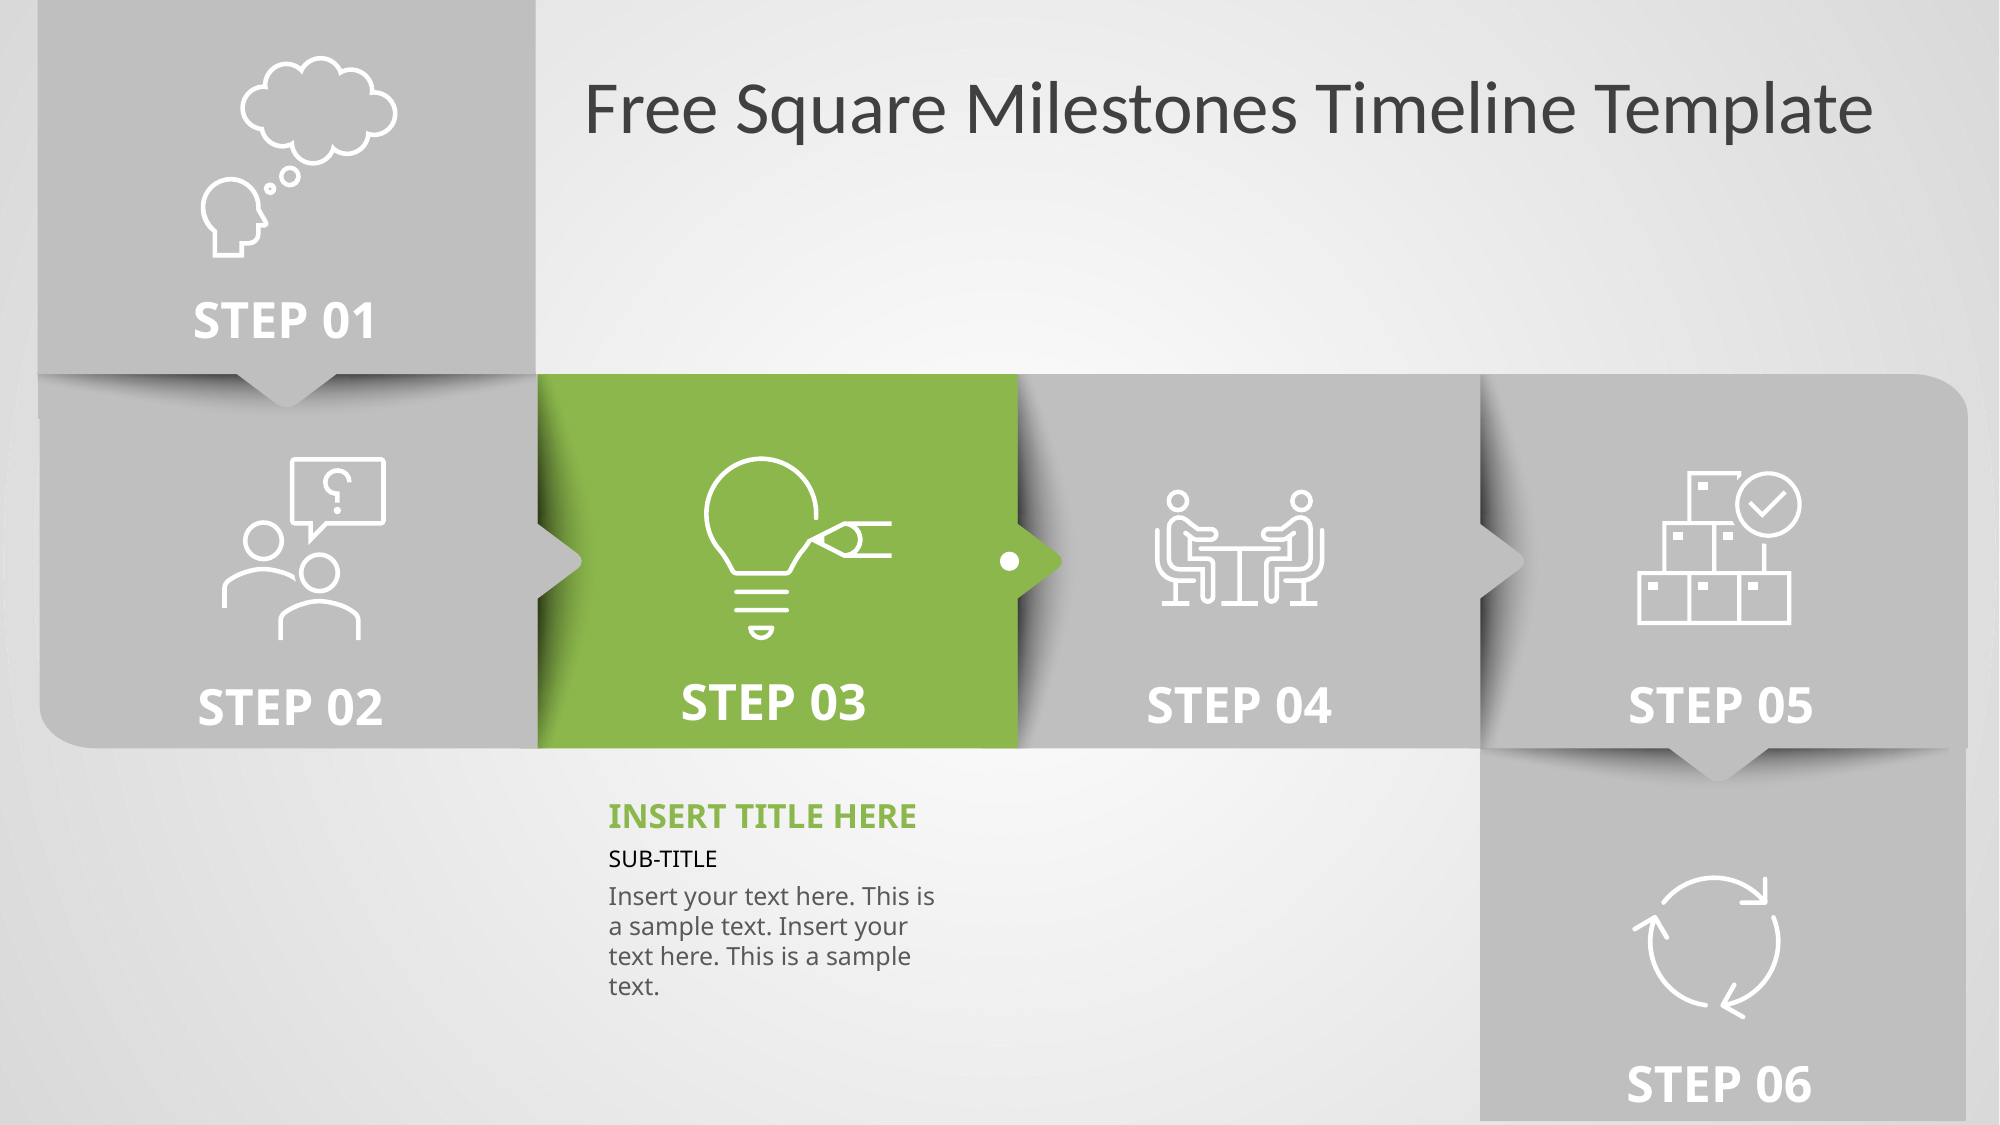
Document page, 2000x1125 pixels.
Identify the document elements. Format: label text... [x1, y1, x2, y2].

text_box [37, 0, 536, 420]
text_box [200, 55, 398, 258]
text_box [194, 438, 415, 659]
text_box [1469, 373, 1968, 792]
text_box [1478, 800, 1968, 1123]
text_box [703, 456, 892, 641]
text_box STEP 06 [1527, 1044, 1912, 1120]
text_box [593, 787, 968, 980]
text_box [39, 373, 601, 749]
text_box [1081, 373, 1543, 749]
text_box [1129, 438, 1350, 659]
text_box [1632, 875, 1781, 1020]
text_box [1637, 470, 1802, 626]
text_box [601, 373, 1081, 749]
title Free Square Milestones Timeline Template [584, 45, 1913, 162]
